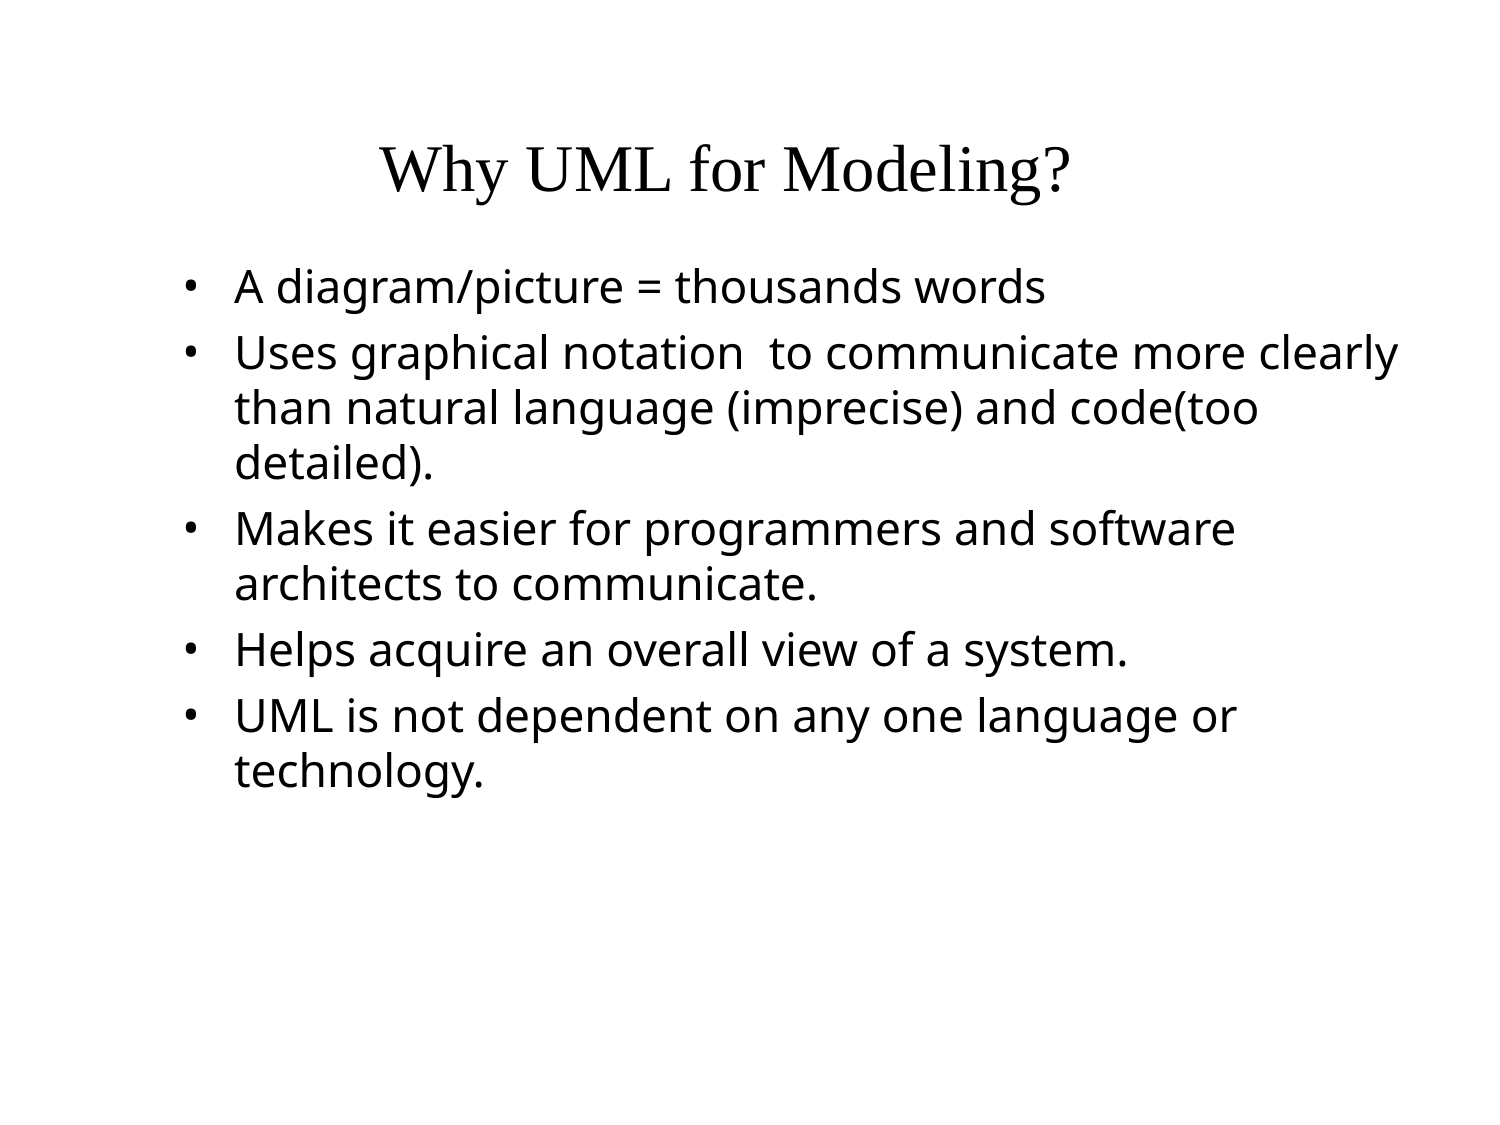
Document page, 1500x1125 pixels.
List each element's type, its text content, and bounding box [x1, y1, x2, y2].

title Why UML for Modeling? [112, 24, 1240, 213]
list A diagram/picture = thousands words Uses graphical notation to communicate more clearly than natural language (imprecise) and code(too detailed). Makes it easier for programmers and software architects to communicate. Helps acquire an overall view of a system. UML is not dependent on any one language or technology. [174, 249, 1425, 1038]
